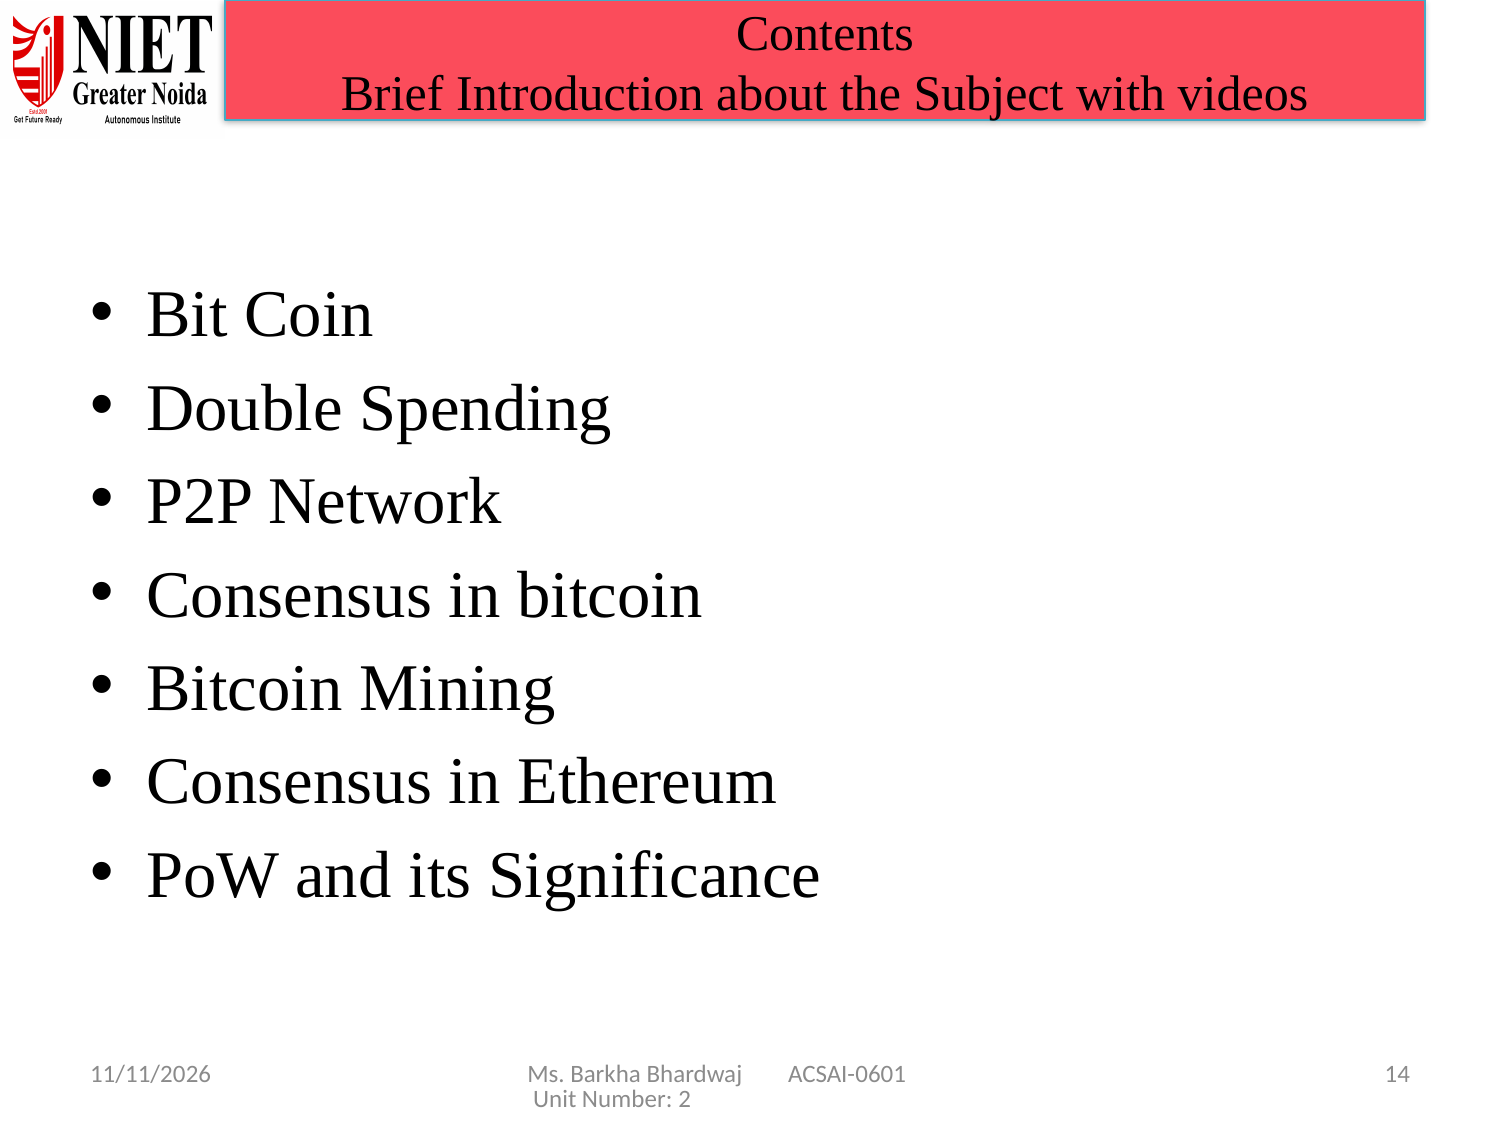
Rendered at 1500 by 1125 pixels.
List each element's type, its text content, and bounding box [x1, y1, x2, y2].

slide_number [75, 1042, 425, 1103]
list Bit Coin Double Spending P2P Network Consensus in bitcoin Bitcoin Mining Consensus in Ethereum PoW and its Significance [75, 262, 1425, 1005]
footer Ms. Barkha Bhardwaj ACSAI-0601 Unit Number: 2 [512, 1042, 988, 1103]
slide_number 14 [1074, 1042, 1425, 1103]
picture [0, 1, 225, 139]
text_box Contents Brief Introduction about the Subject with videos [224, 0, 1426, 121]
